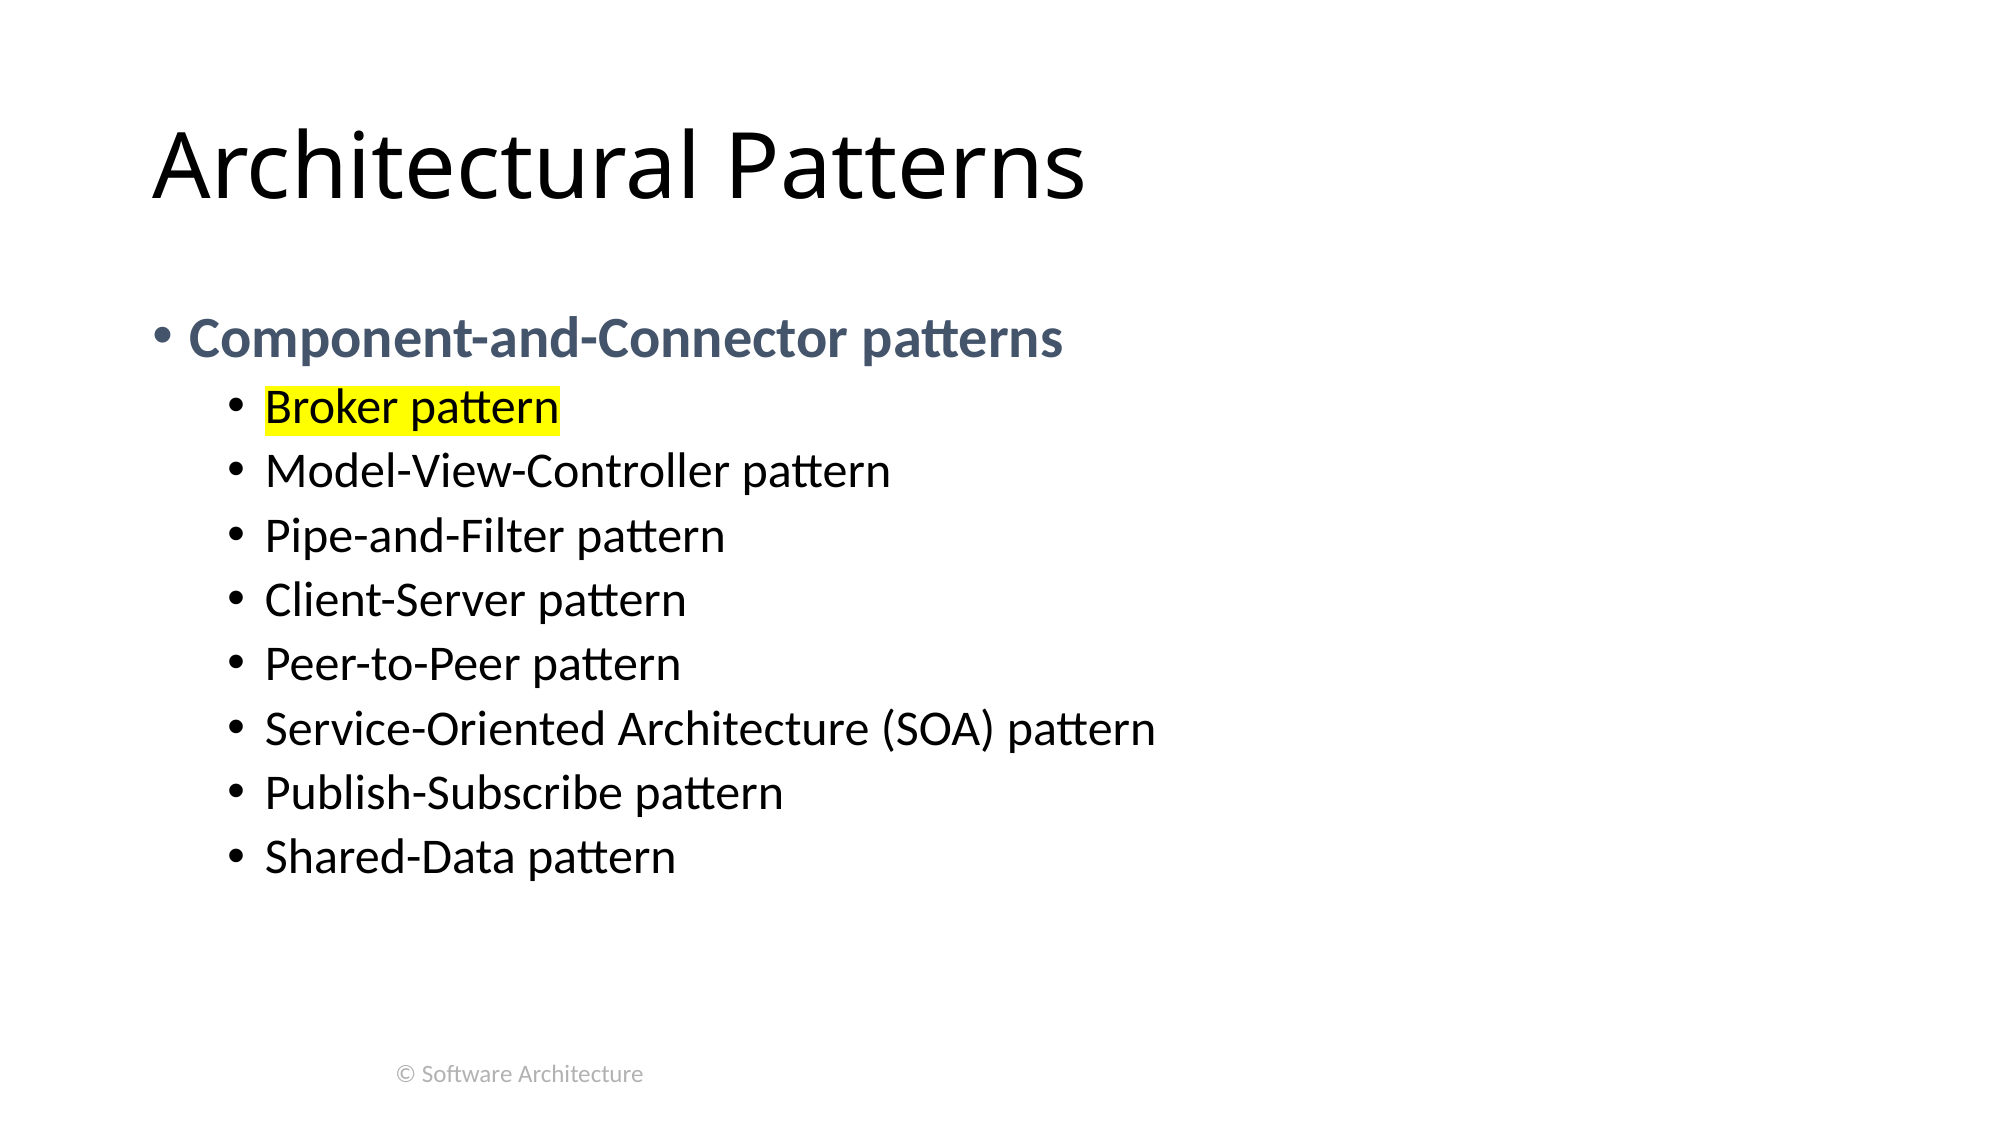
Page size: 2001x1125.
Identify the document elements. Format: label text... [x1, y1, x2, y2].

footer © Software Architecture [0, 1042, 1040, 1103]
title Architectural Patterns [137, 59, 1863, 278]
list Component-and-Connector patterns Broker pattern Model-View-Controller pattern Pipe-and-Filter pattern Client-Server pattern Peer-to-Peer pattern Service-Oriented Architecture (SOA) pattern Publish-Subscribe pattern Shared-Data pattern [137, 299, 1863, 1014]
